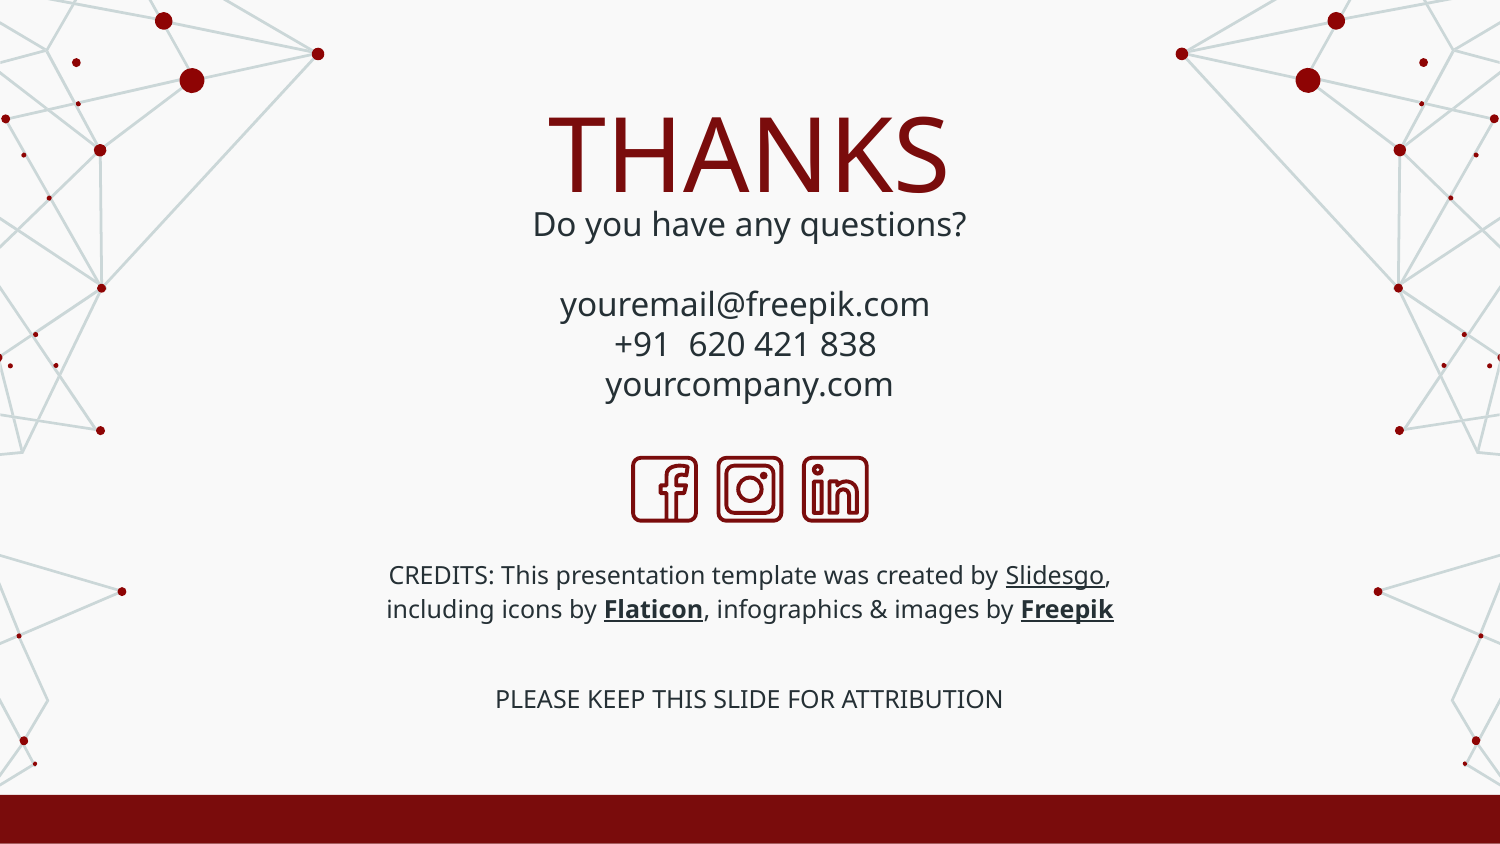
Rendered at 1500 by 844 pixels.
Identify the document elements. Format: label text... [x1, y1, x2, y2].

text_box [631, 455, 698, 523]
text_box PLEASE KEEP THIS SLIDE FOR ATTRIBUTION [405, 669, 1095, 741]
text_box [801, 455, 869, 523]
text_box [716, 455, 784, 523]
title THANKS [118, 72, 1382, 211]
subtitle Do you have any questions? youremail@freepik.com +91 620 421 838 yourcompany.com [468, 211, 1032, 420]
